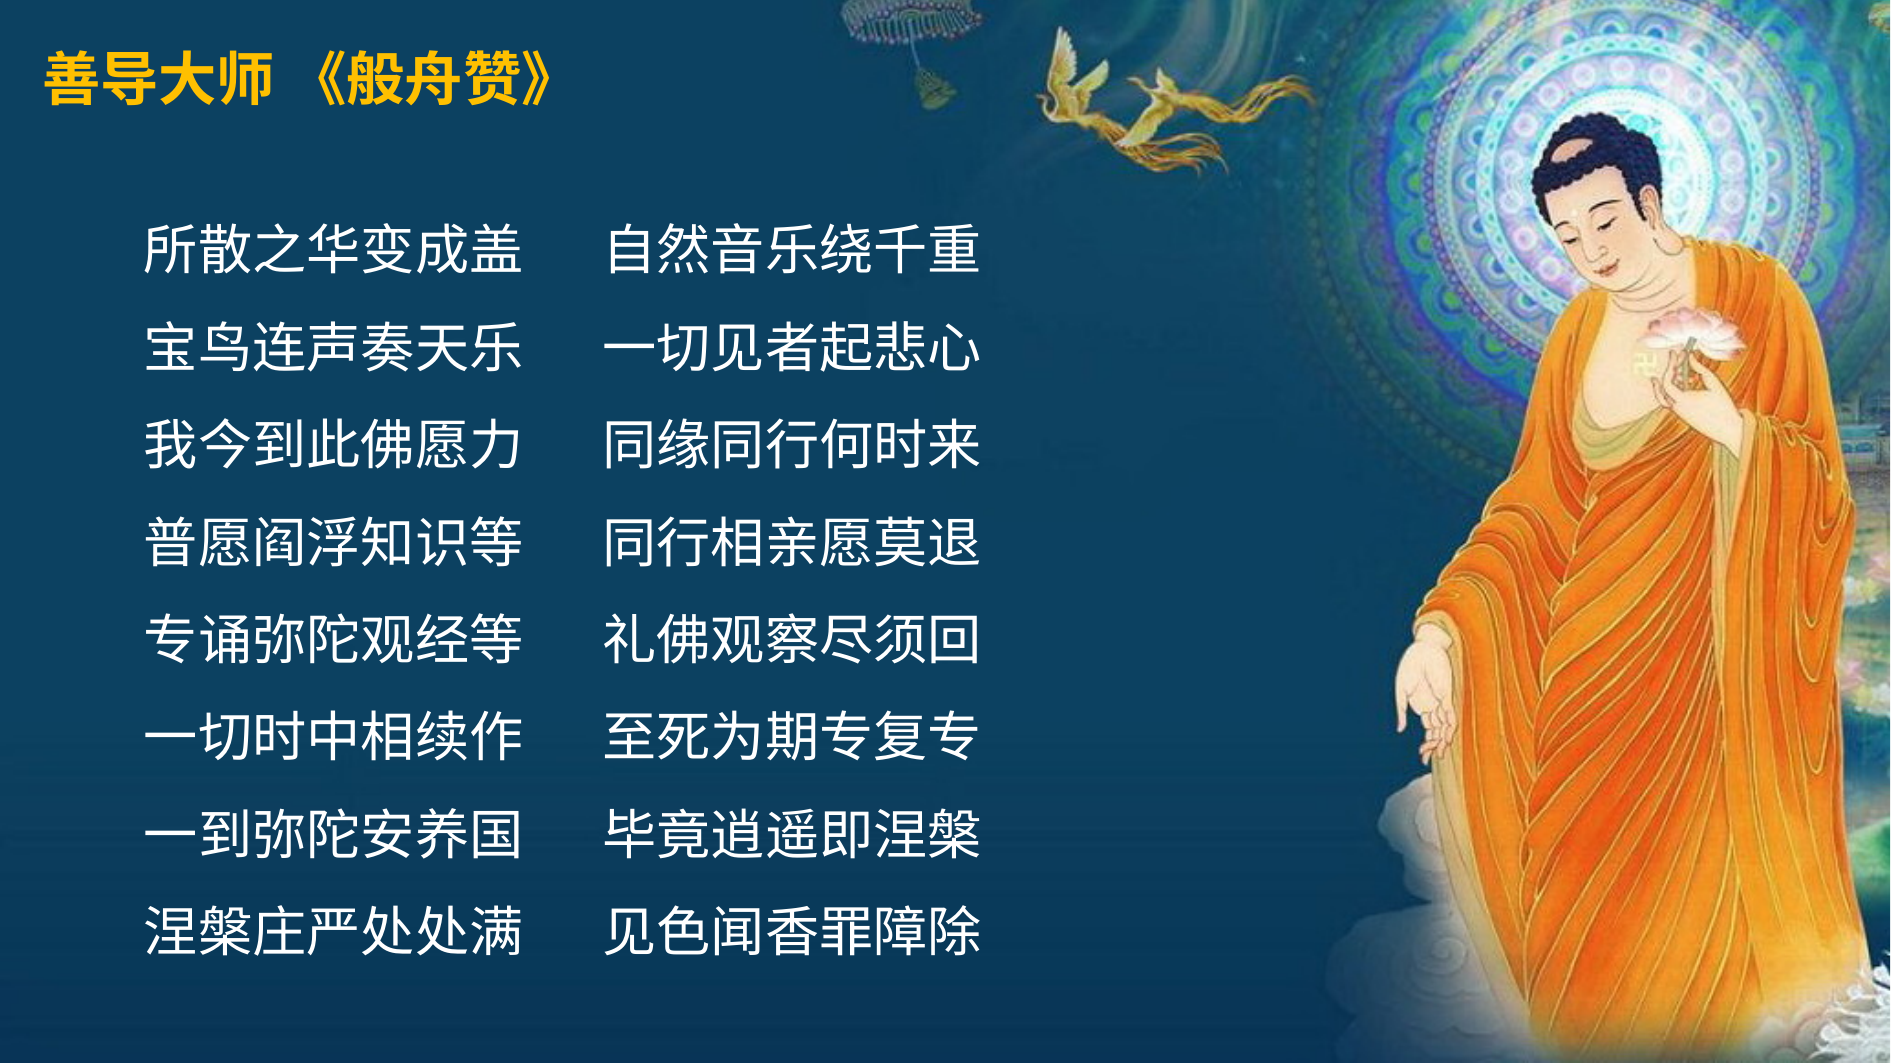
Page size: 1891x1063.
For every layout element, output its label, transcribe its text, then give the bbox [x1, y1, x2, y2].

text_box 所散之华变成盖 自然音乐绕千重 宝鸟连声奏天乐 一切见者起悲心 我今到此佛愿力 同缘同行何时来 普愿阎浮知识等 同行相亲愿莫退 专诵弥陀观经等 礼佛观察尽须回 一切时中相续作 至死为期专复专 一到弥陀安养国 毕竟逍遥即涅槃 涅槃庄严处处满 见色闻香罪障除 [129, 175, 1281, 1063]
text_box 善导大师 《般舟赞》 [0, 0, 1269, 120]
picture [0, 0, 1891, 1063]
